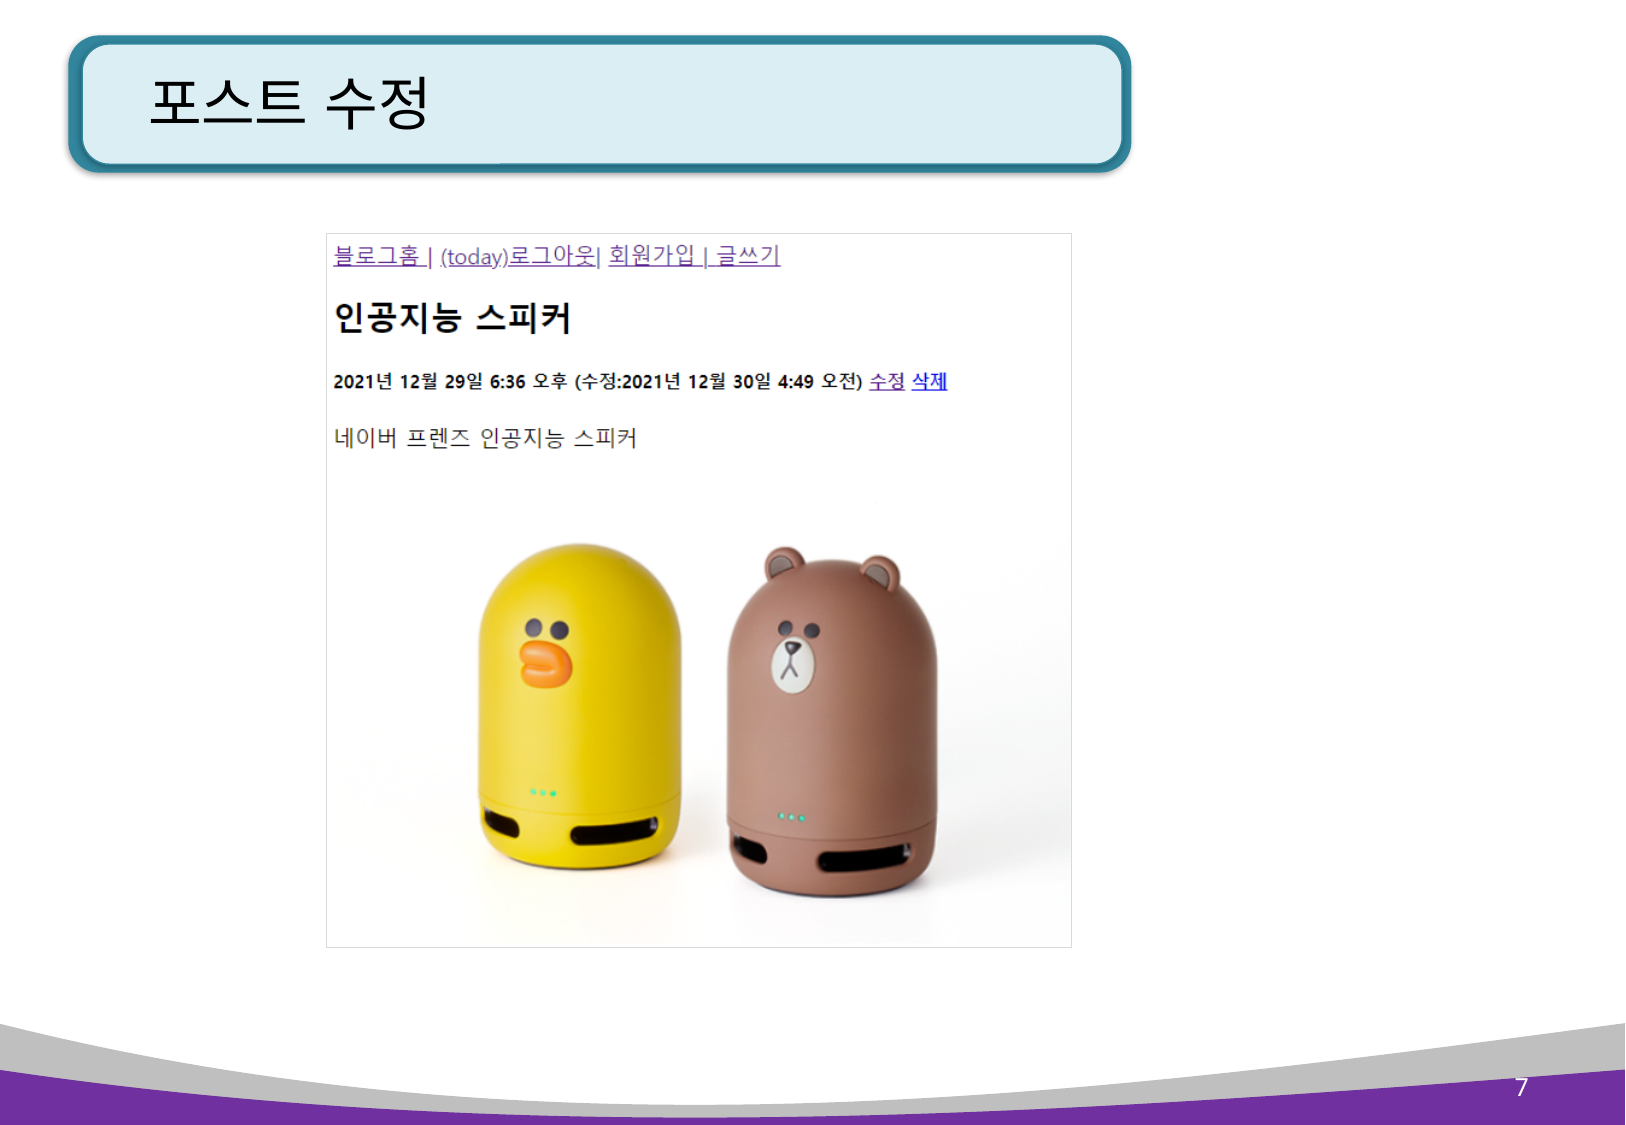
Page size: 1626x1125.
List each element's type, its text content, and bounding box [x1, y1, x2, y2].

picture [326, 232, 1072, 948]
slide_number 7 [1452, 1058, 1544, 1119]
title 포스트 수정 [103, 32, 1121, 173]
